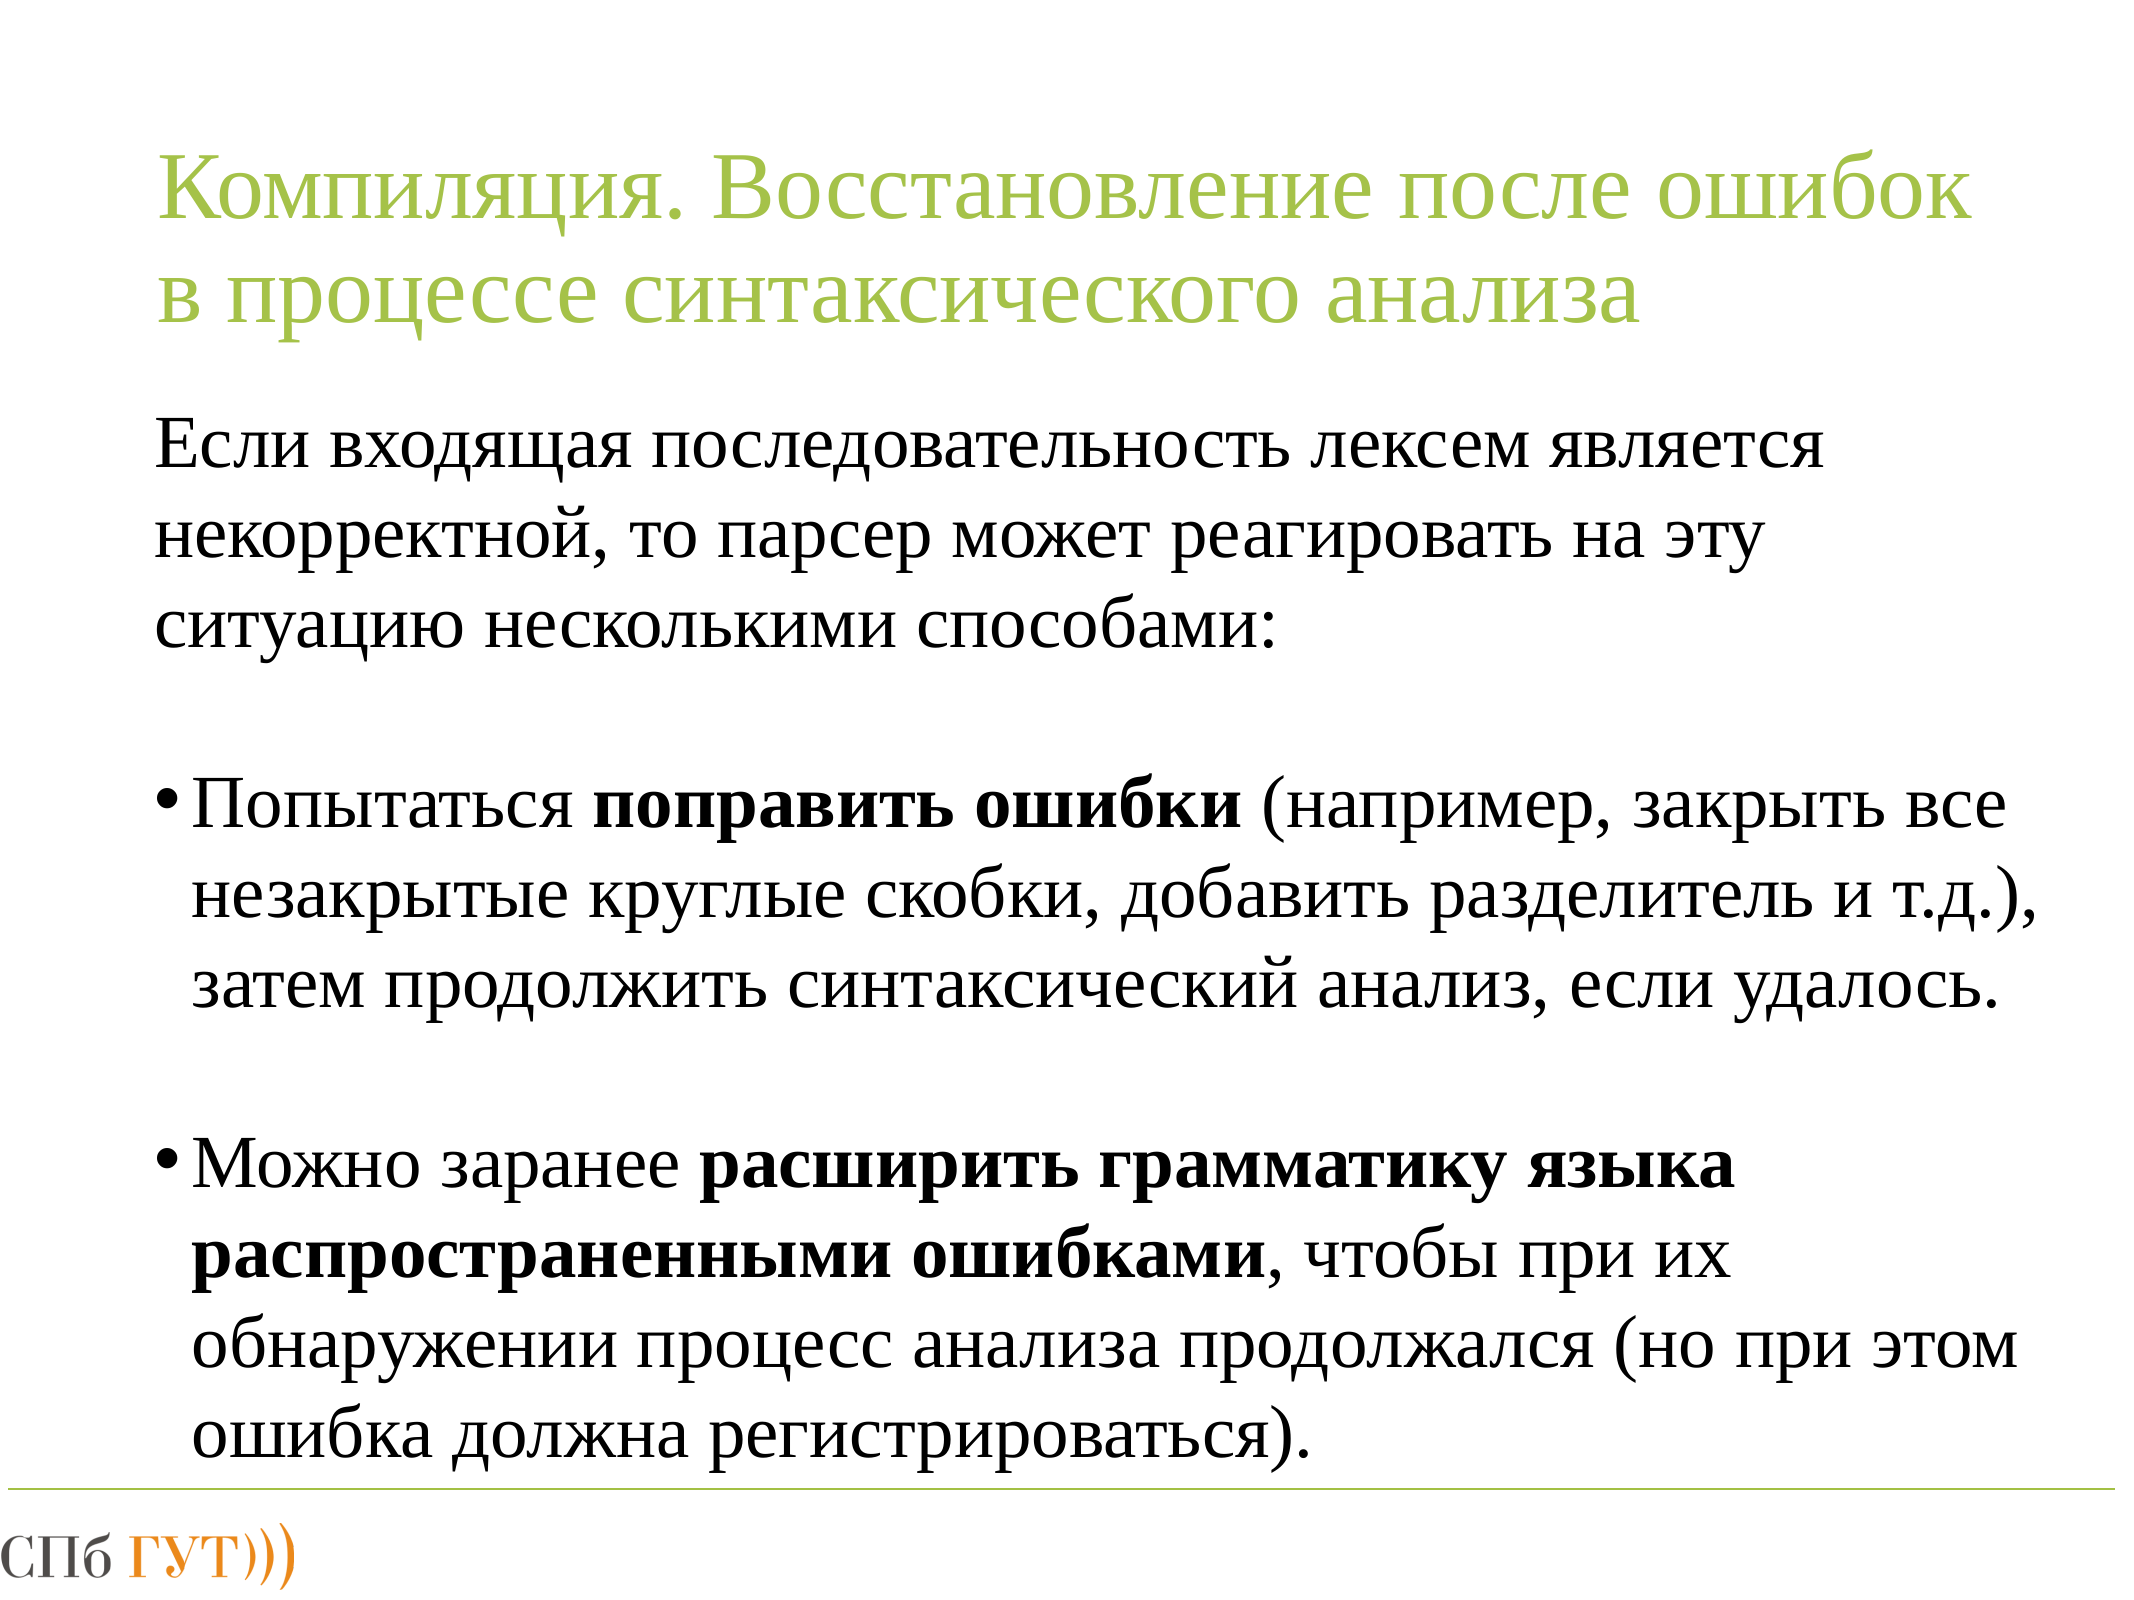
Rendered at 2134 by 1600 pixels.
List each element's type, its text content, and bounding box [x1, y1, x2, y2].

title Компиляция. Восстановление после ошибок в процессе синтаксического анализа [146, 84, 1988, 381]
list Если входящая последовательность лексем является некорректной, то парсер может реагировать на эту ситуацию несколькими способами: Попытаться поправить ошибки (например, закрыть все незакрытые круглые скобки, добавить разделитель и т.д.), затем продолжить синтаксический анализ, если удалось. Можно заранее расширить грамматику языка распространенными ошибками, чтобы при их обнаружении процесс анализа продолжался (но при этом ошибка должна регистрироваться). [142, 381, 2072, 1545]
picture [1, 1522, 295, 1590]
